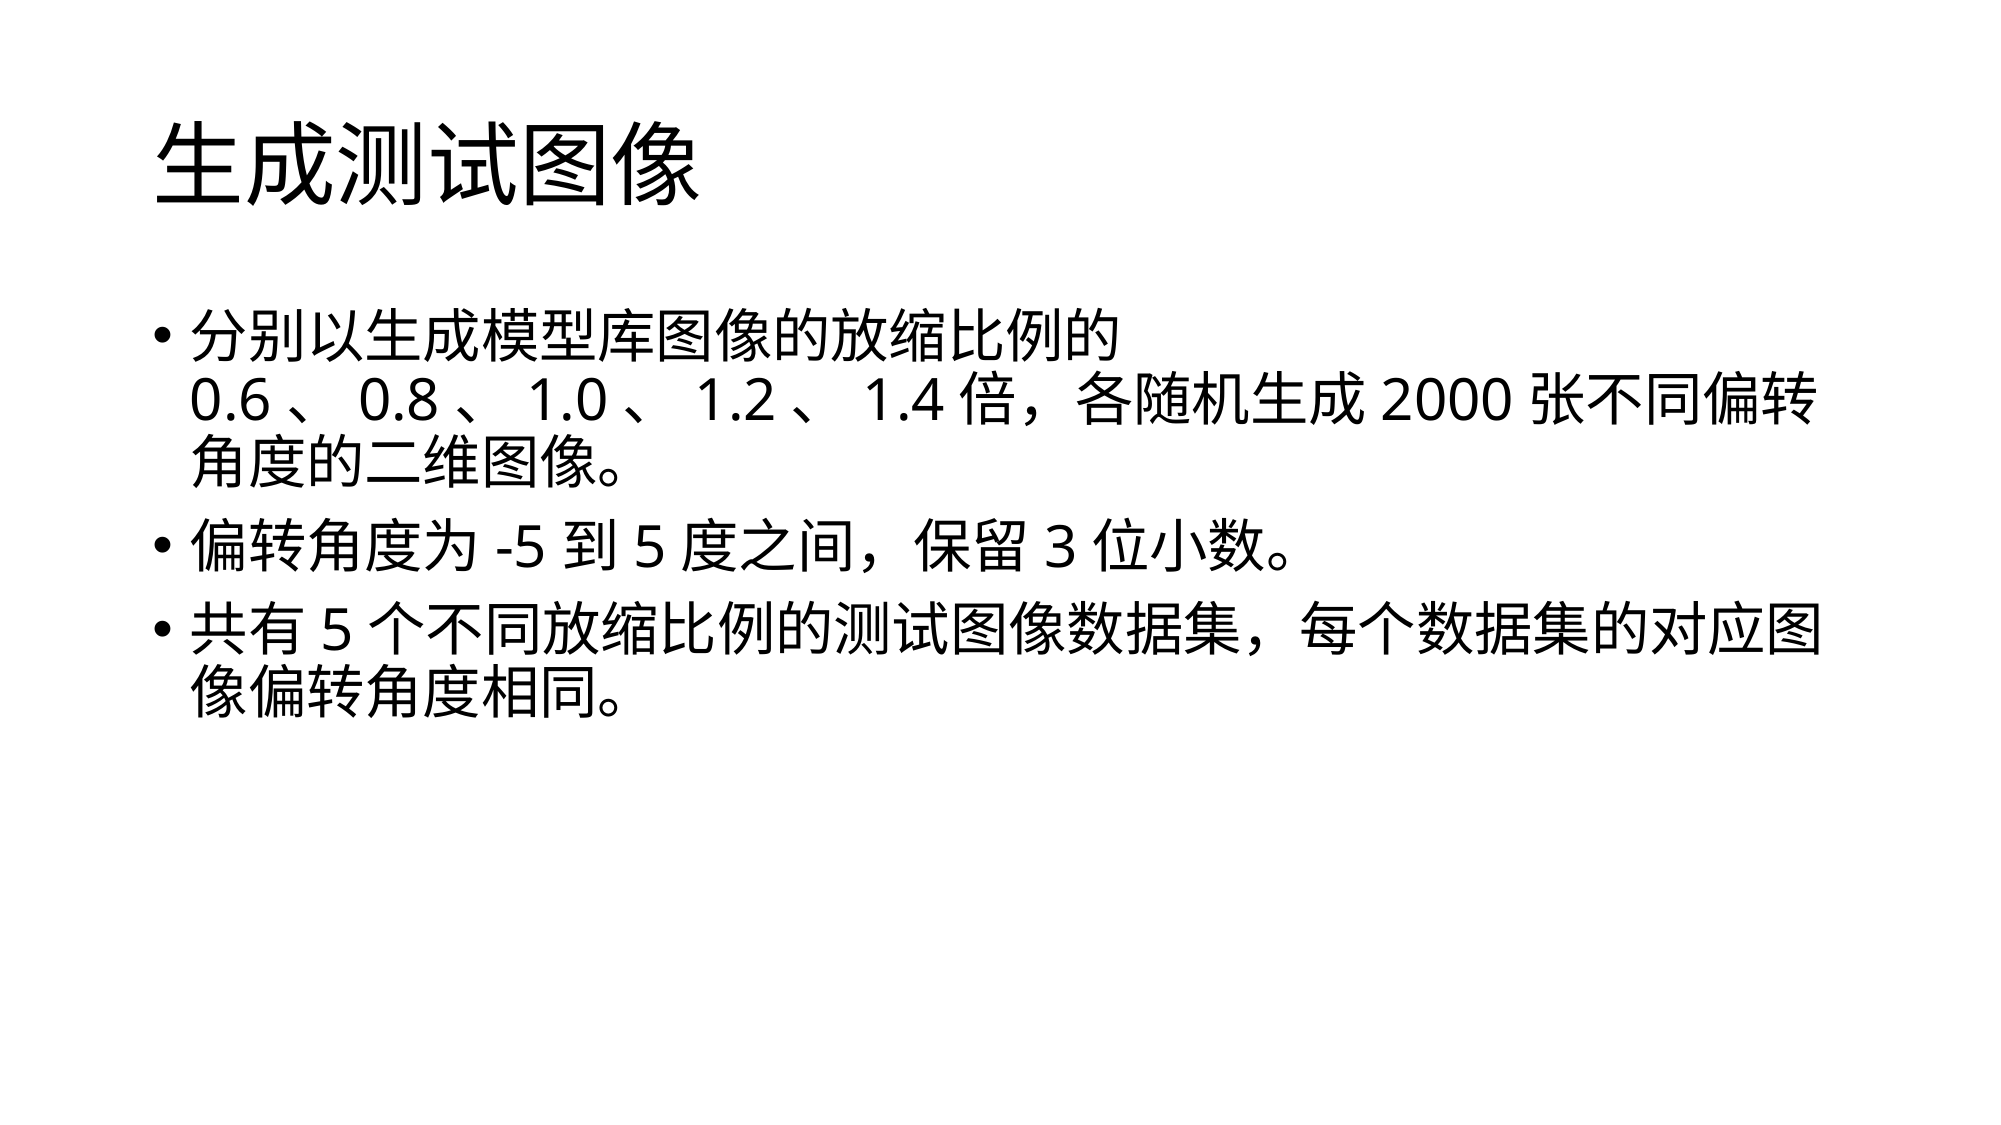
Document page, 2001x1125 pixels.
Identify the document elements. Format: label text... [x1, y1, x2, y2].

title 生成测试图像 [137, 59, 1863, 278]
list 分别以生成模型库图像的放缩比例的0.6、0.8、1.0、1.2、1.4倍，各随机生成2000张不同偏转角度的二维图像。 偏转角度为-5到5度之间，保留3位小数。 共有5个不同放缩比例的测试图像数据集，每个数据集的对应图像偏转角度相同。 [137, 299, 1863, 1014]
